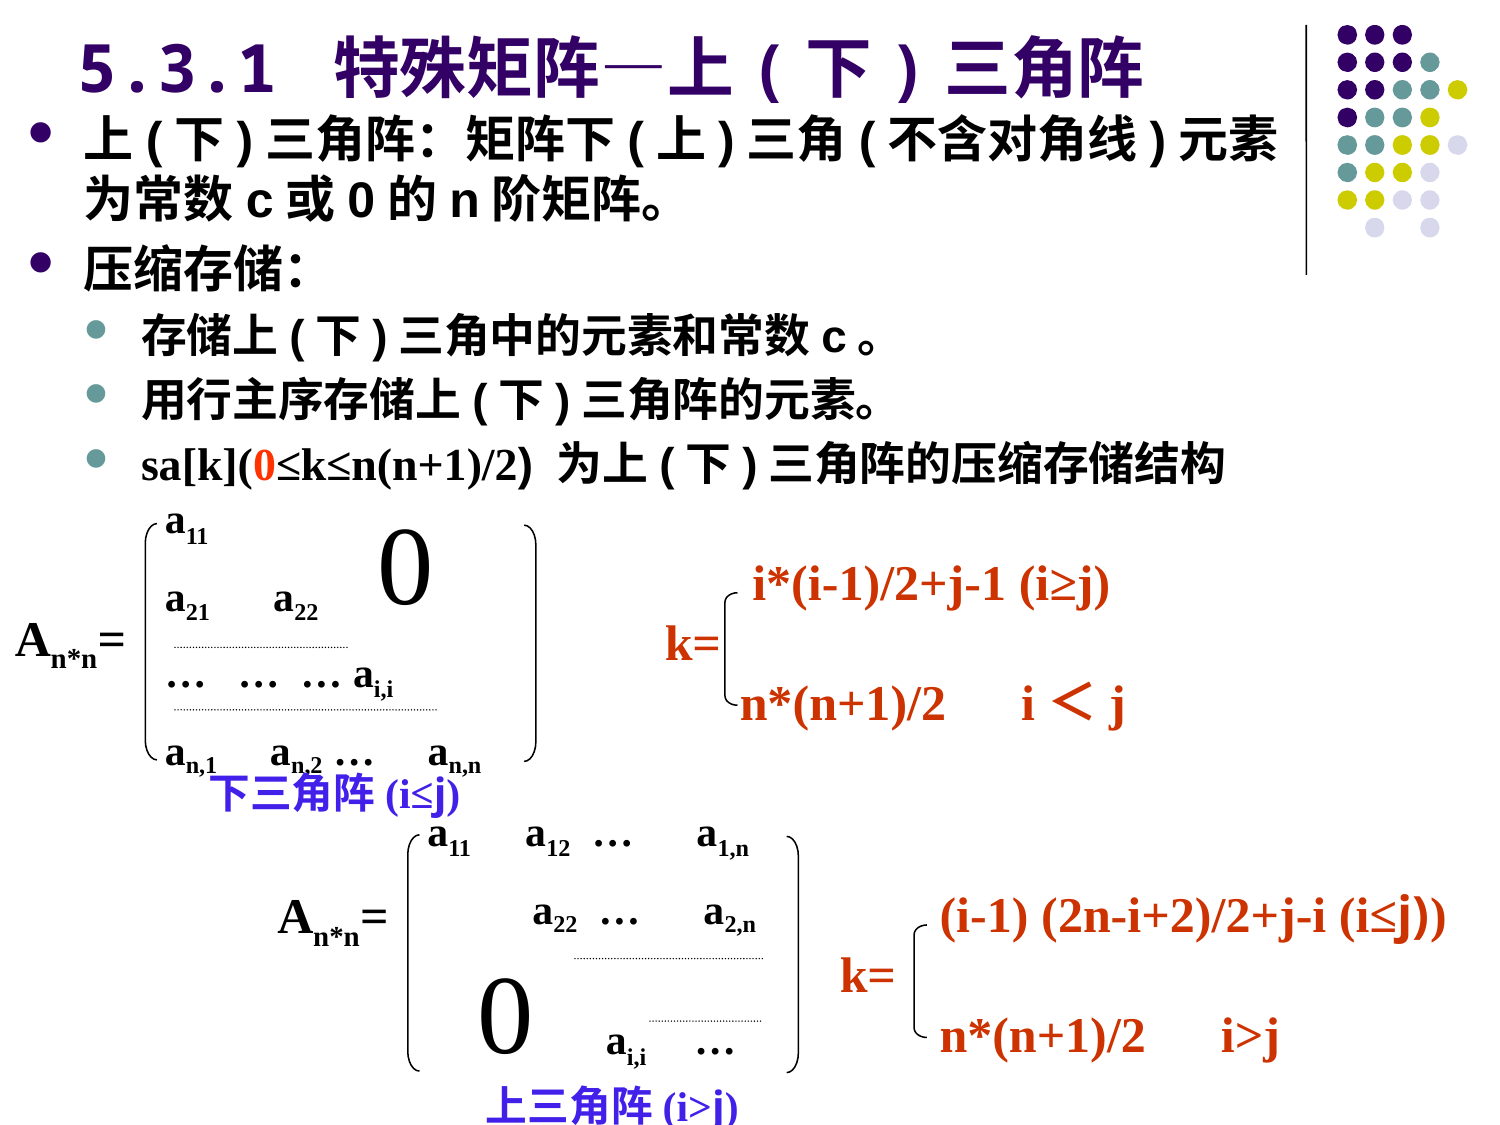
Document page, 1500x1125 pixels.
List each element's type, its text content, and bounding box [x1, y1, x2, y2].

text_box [262, 797, 813, 1125]
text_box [0, 484, 550, 825]
list 上(下)三角阵：矩阵下(上)三角(不含对角线)元素为常数c或0的n阶矩阵。 压缩存储： 存储上(下)三角中的元素和常数c。 用行主序存储上(下)三角阵的元素。 sa[k](0≤k≤n(n+1)/2) 为上(下)三角阵的压缩存储结构 [12, 99, 1313, 526]
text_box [649, 542, 1325, 738]
title 5.3.1 特殊矩阵—上(下)三角阵 [62, 12, 1338, 115]
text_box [824, 874, 1500, 1070]
